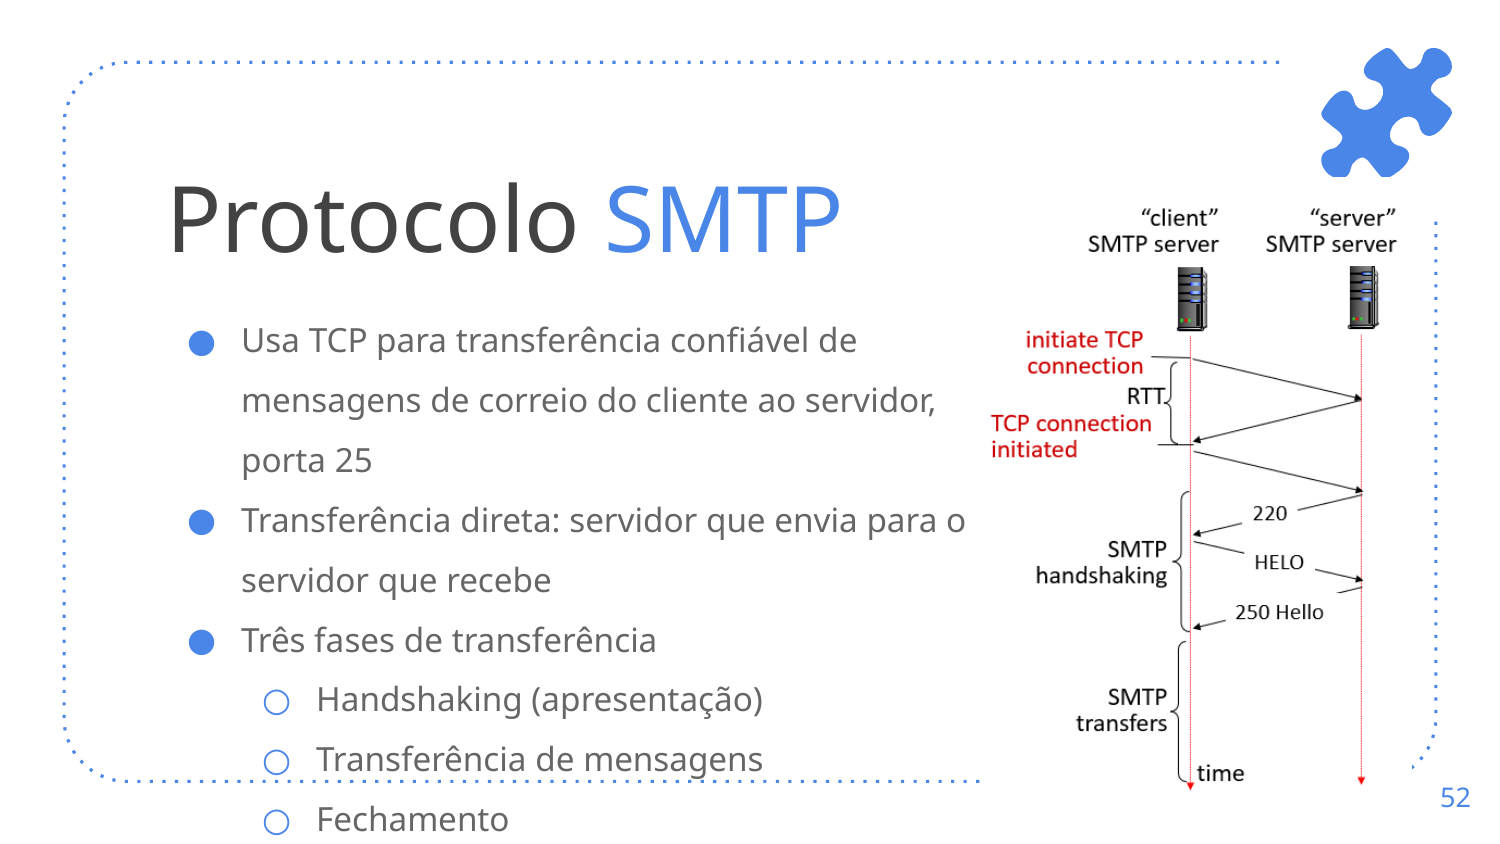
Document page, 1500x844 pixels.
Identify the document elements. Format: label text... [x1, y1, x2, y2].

slide_number ‹#› [1411, 753, 1500, 844]
text_box [1321, 47, 1452, 175]
picture [982, 177, 1412, 805]
list Usa TCP para transferência confiável de mensagens de correio do cliente ao servidor, porta 25 Transferência direta: servidor que envia para o servidor que recebe Três fases de transferência Handshaking (apresentação) Transferência de mensagens Fechamento [151, 284, 977, 673]
title Protocolo SMTP [151, 146, 1278, 284]
